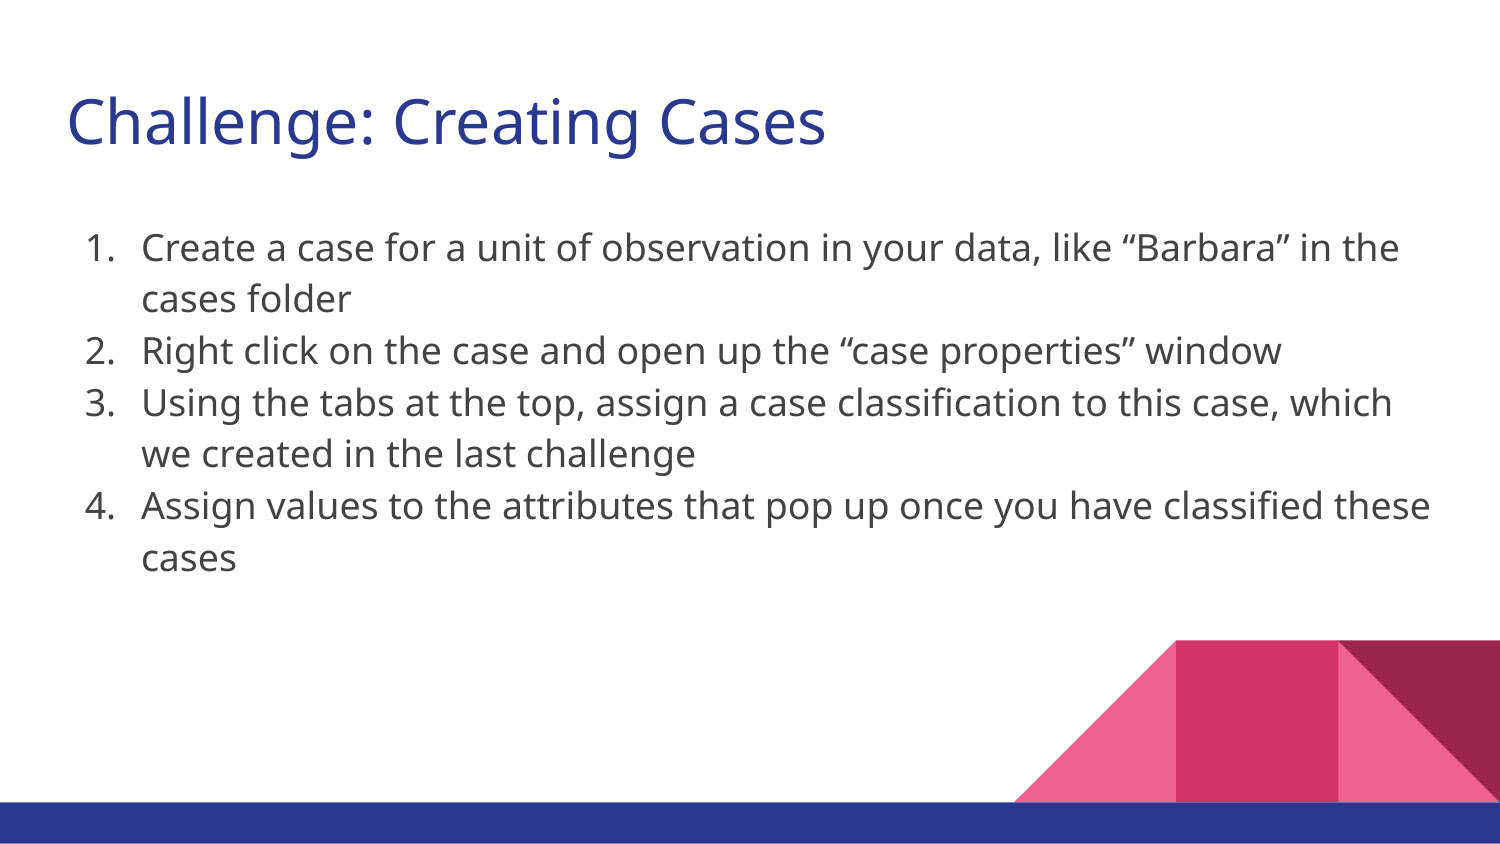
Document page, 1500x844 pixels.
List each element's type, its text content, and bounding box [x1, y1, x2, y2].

title Challenge: Creating Cases [51, 67, 1449, 167]
list Create a case for a unit of observation in your data, like “Barbara” in the cases folder Right click on the case and open up the “case properties” window Using the tabs at the top, assign a case classification to this case, which we created in the last challenge Assign values to the attributes that pop up once you have classified these cases [51, 201, 1449, 750]
